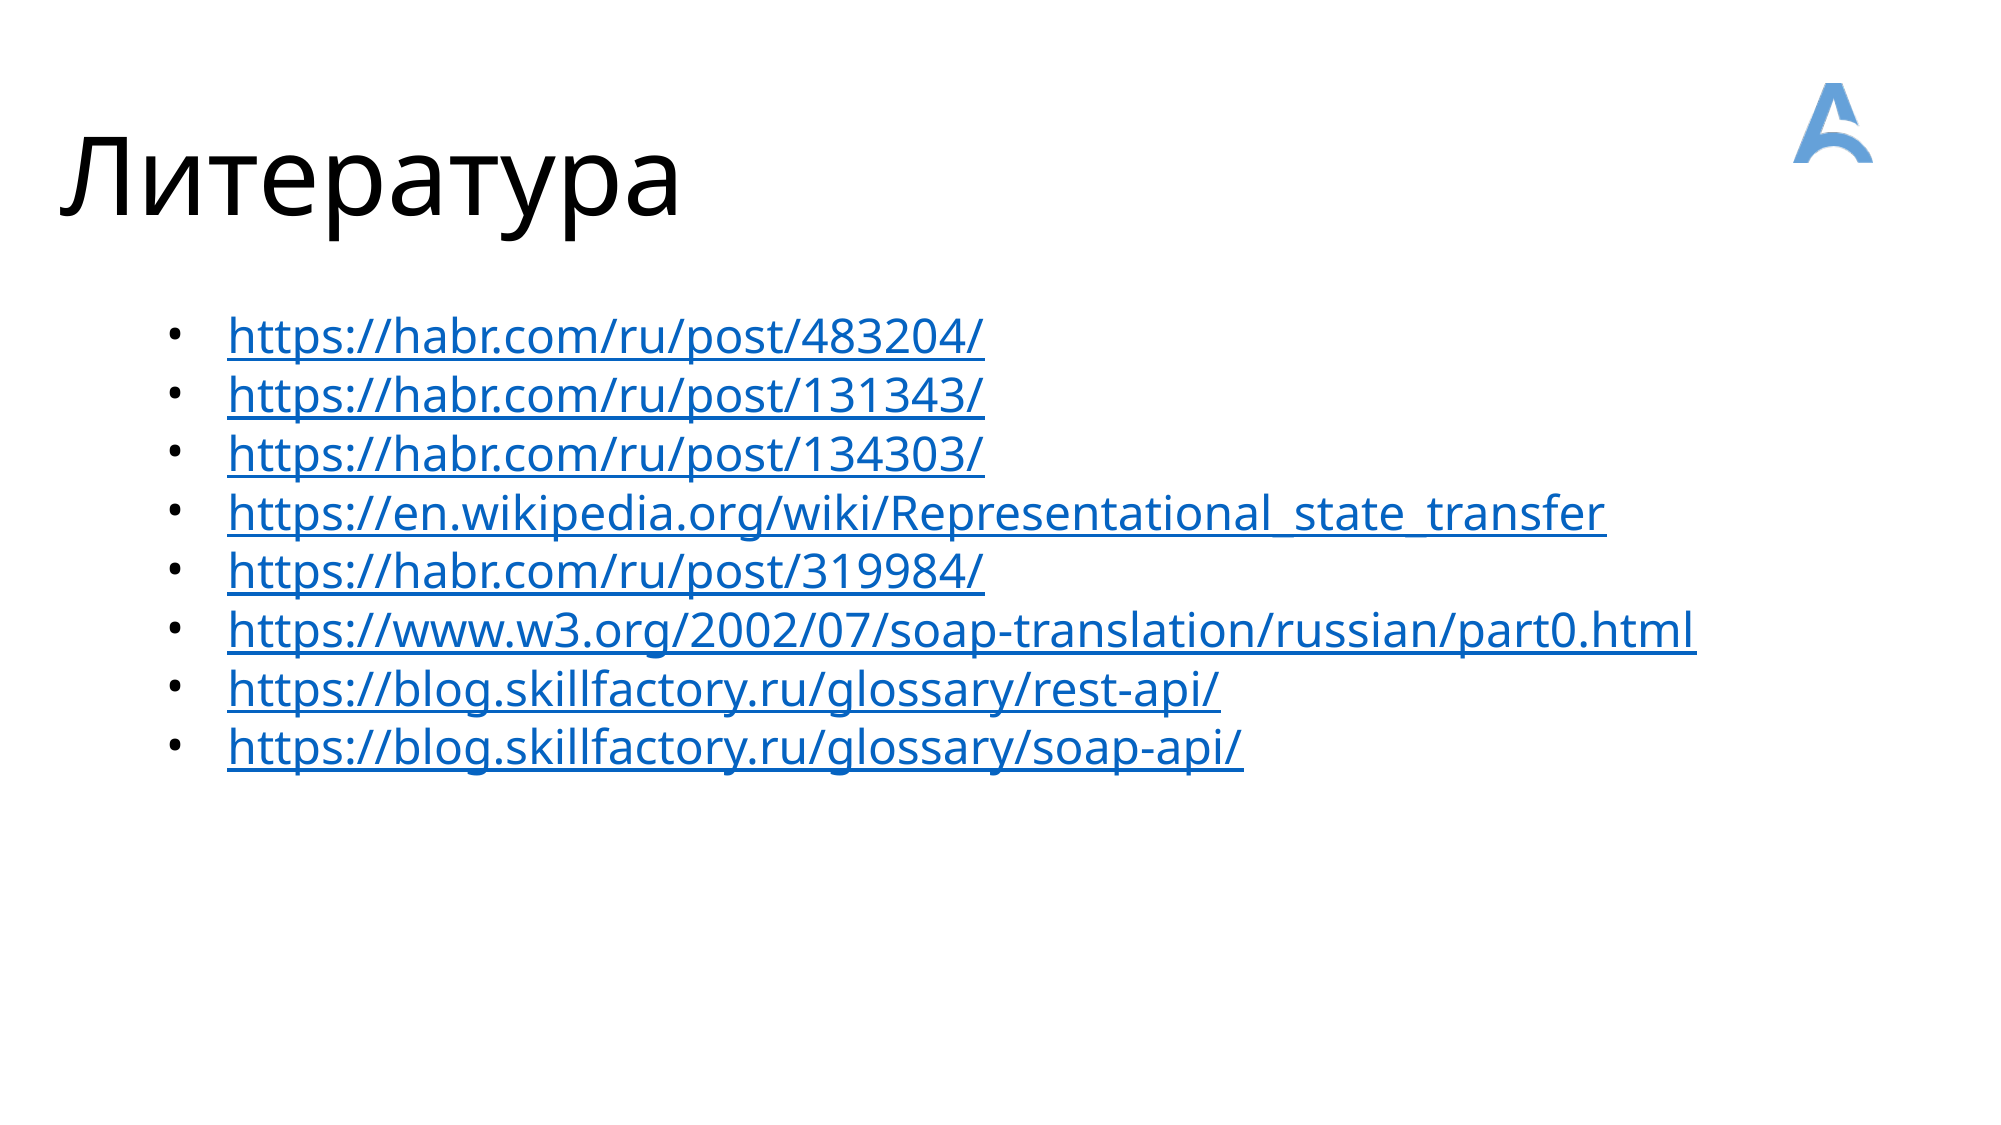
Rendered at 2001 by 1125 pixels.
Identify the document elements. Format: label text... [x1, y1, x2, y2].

text_box Литература [59, 83, 1943, 213]
list https://habr.com/ru/post/483204/ https://habr.com/ru/post/131343/ https://habr.com/ru/post/134303/ https://en.wikipedia.org/wiki/Representational_state_transfer https://habr.com/ru/post/319984/ https://www.w3.org/2002/07/soap-translation/russian/part0.html https://blog.skillfactory.ru/glossary/rest-api/ https://blog.skillfactory.ru/glossary/soap-api/ [137, 299, 1863, 1014]
picture [1793, 83, 1874, 163]
